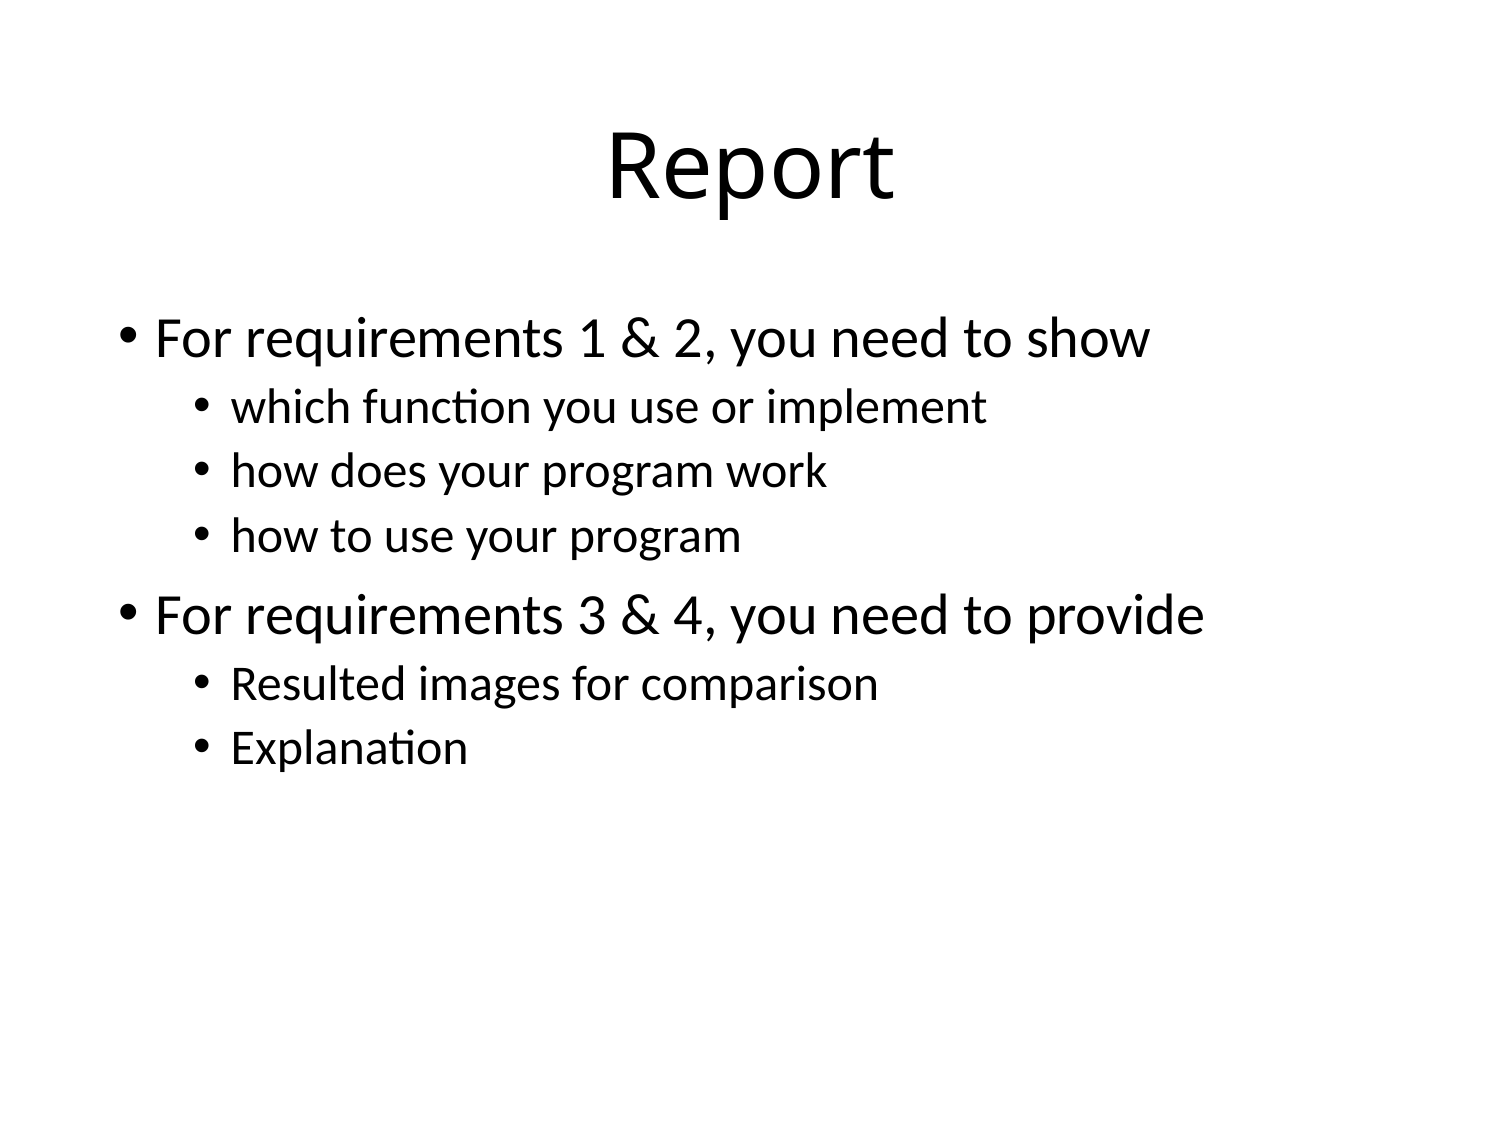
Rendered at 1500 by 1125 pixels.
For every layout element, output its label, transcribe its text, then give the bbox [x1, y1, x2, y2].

title Report [103, 59, 1397, 278]
list For requirements 1 & 2, you need to show which function you use or implement how does your program work how to use your program For requirements 3 & 4, you need to provide Resulted images for comparison Explanation [103, 299, 1397, 1014]
